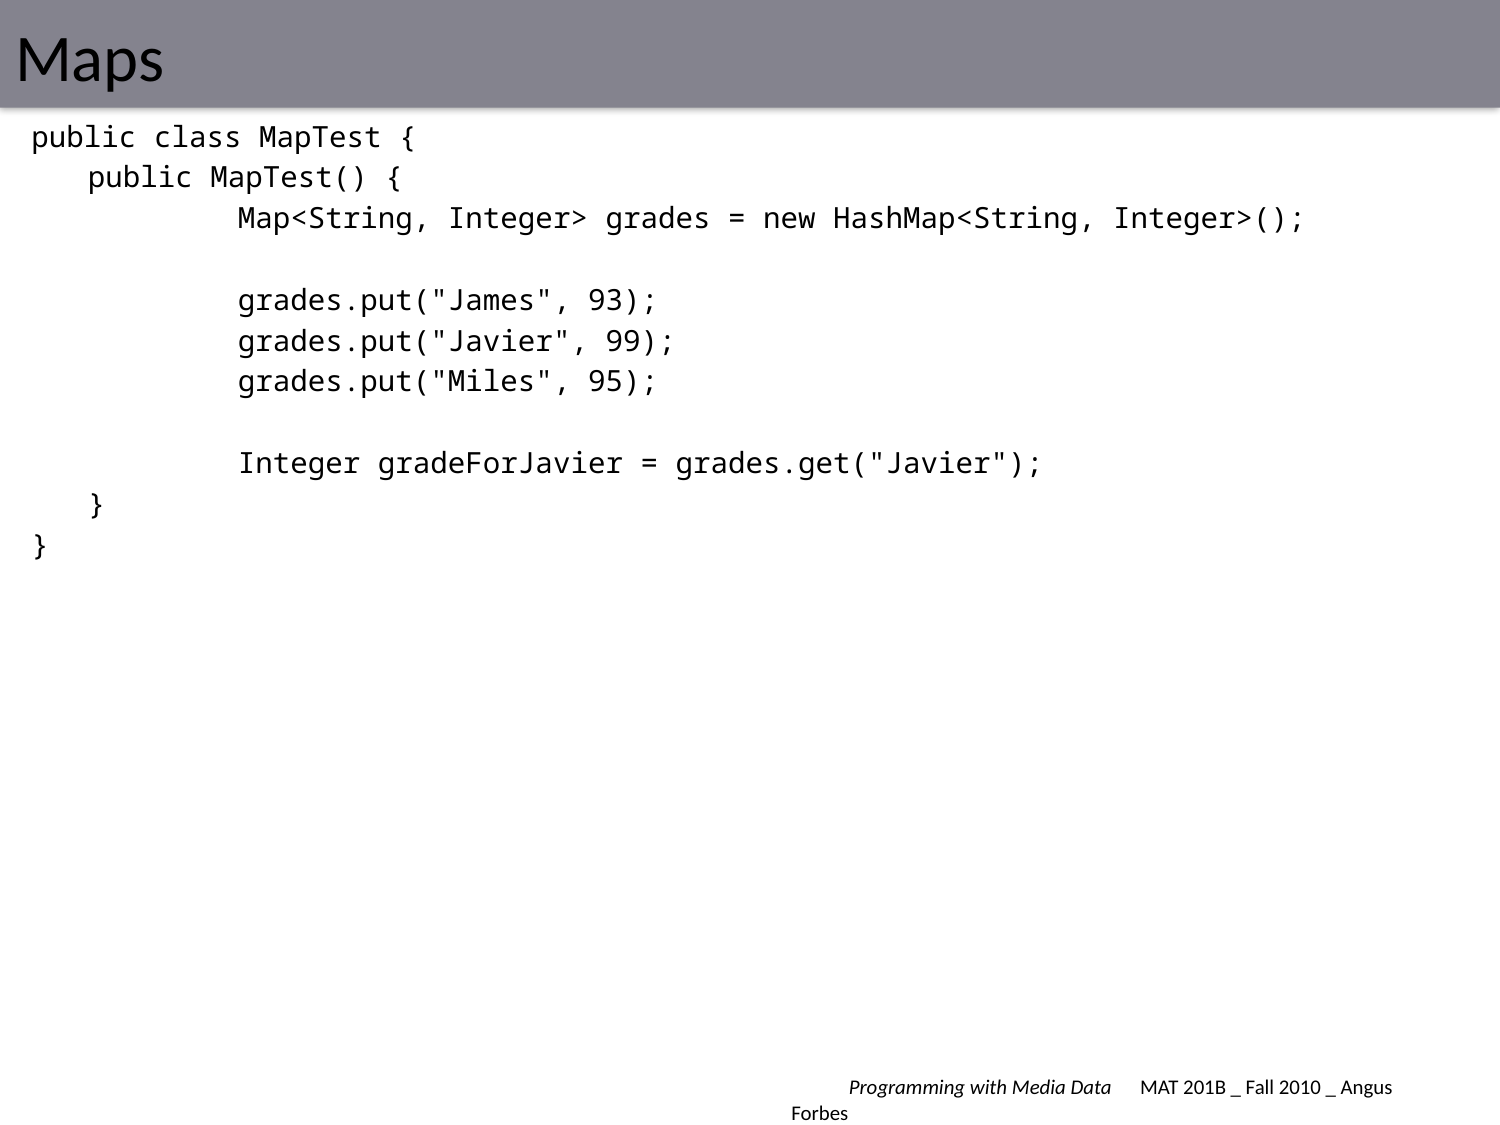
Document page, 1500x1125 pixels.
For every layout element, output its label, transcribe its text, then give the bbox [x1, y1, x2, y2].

list public class MapTest { public MapTest() { Map<String, Integer> grades = new HashMap<String, Integer>(); grades.put("James", 93); grades.put("Javier", 99); grades.put("Miles", 95); Integer gradeForJavier = grades.get("Javier"); } } [16, 110, 1483, 1063]
title Maps [0, 0, 1500, 111]
